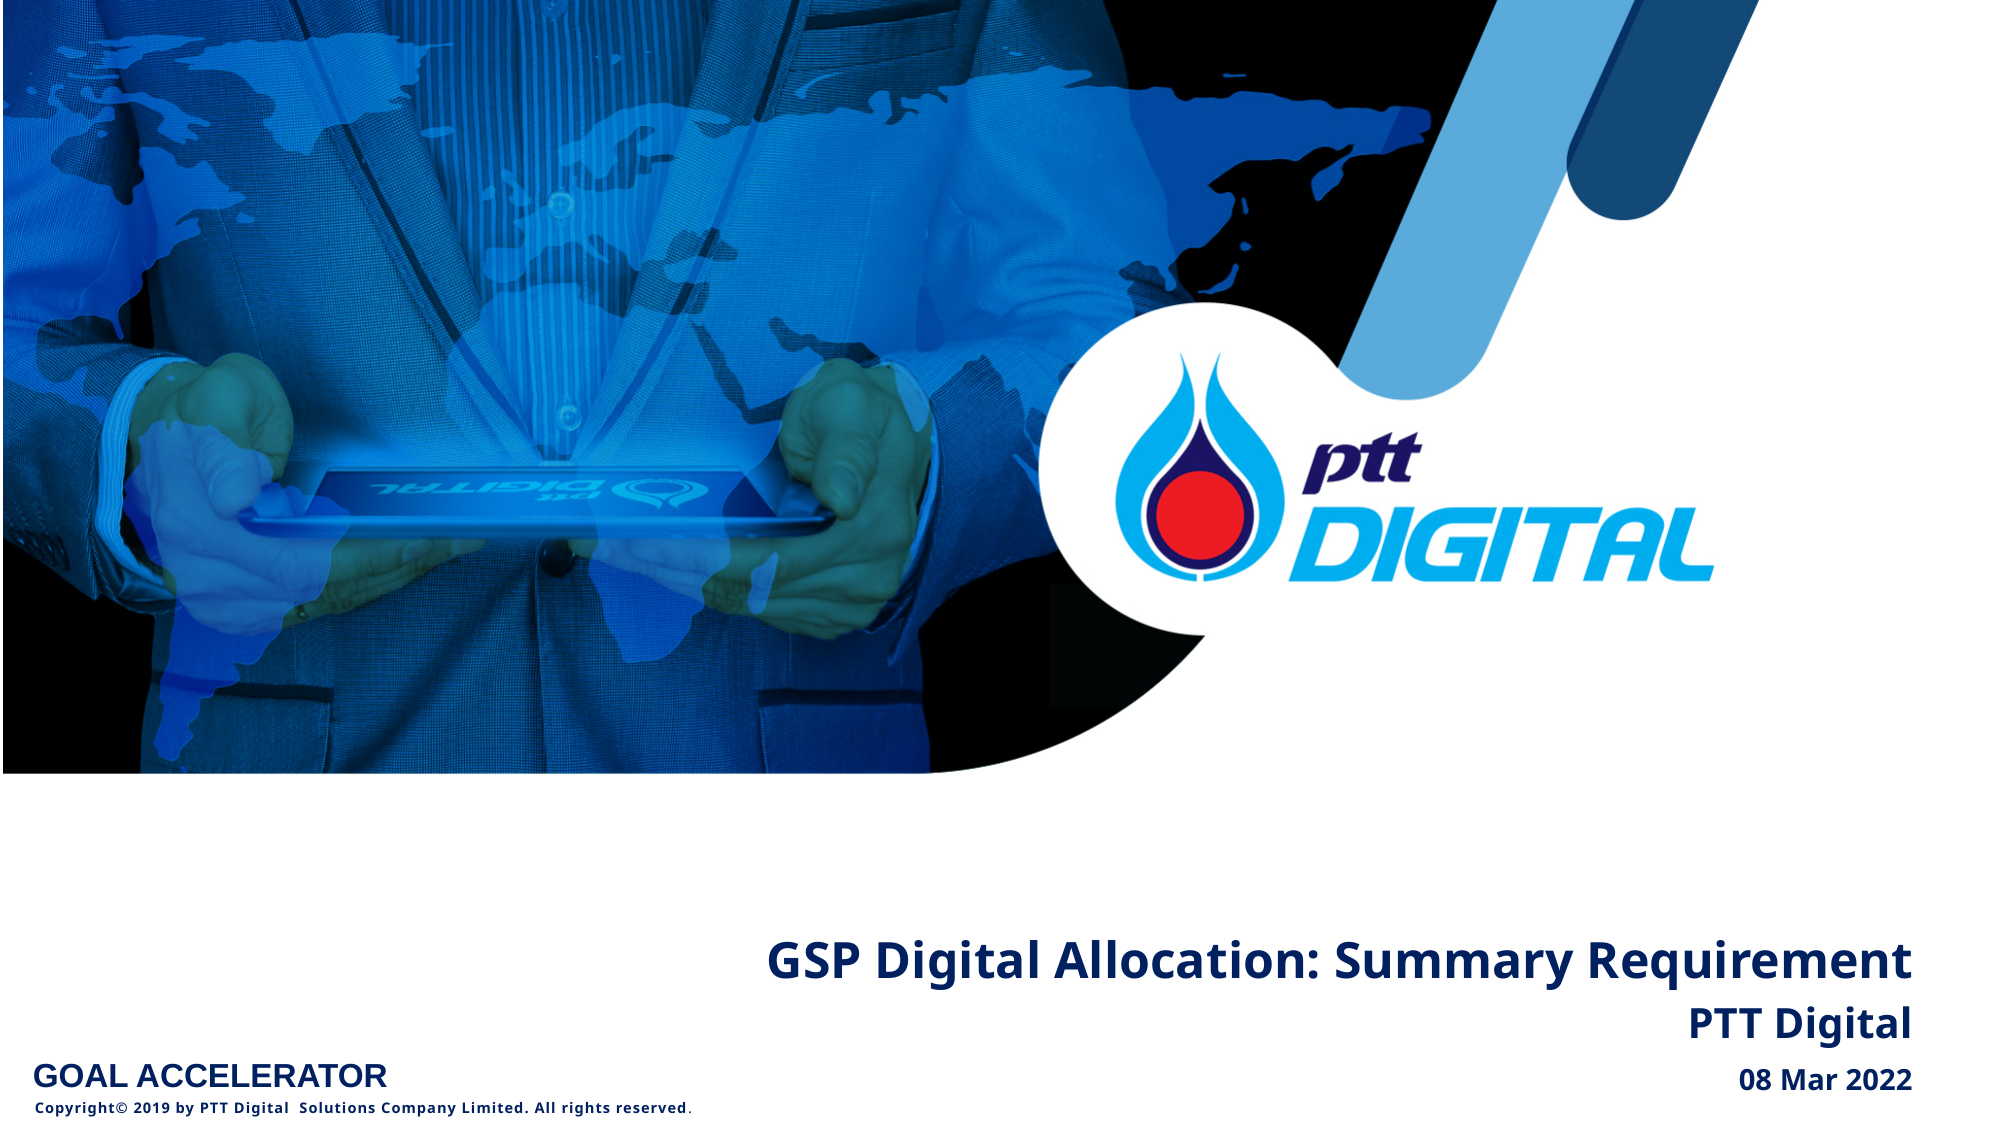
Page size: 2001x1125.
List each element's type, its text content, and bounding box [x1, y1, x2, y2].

list 08 Mar 2022 [1637, 1056, 1928, 1102]
list PTT Digital [1271, 1012, 1928, 1045]
picture [3, 0, 1997, 1125]
list GSP Digital Allocation: Summary Requirement [0, 920, 1929, 1012]
